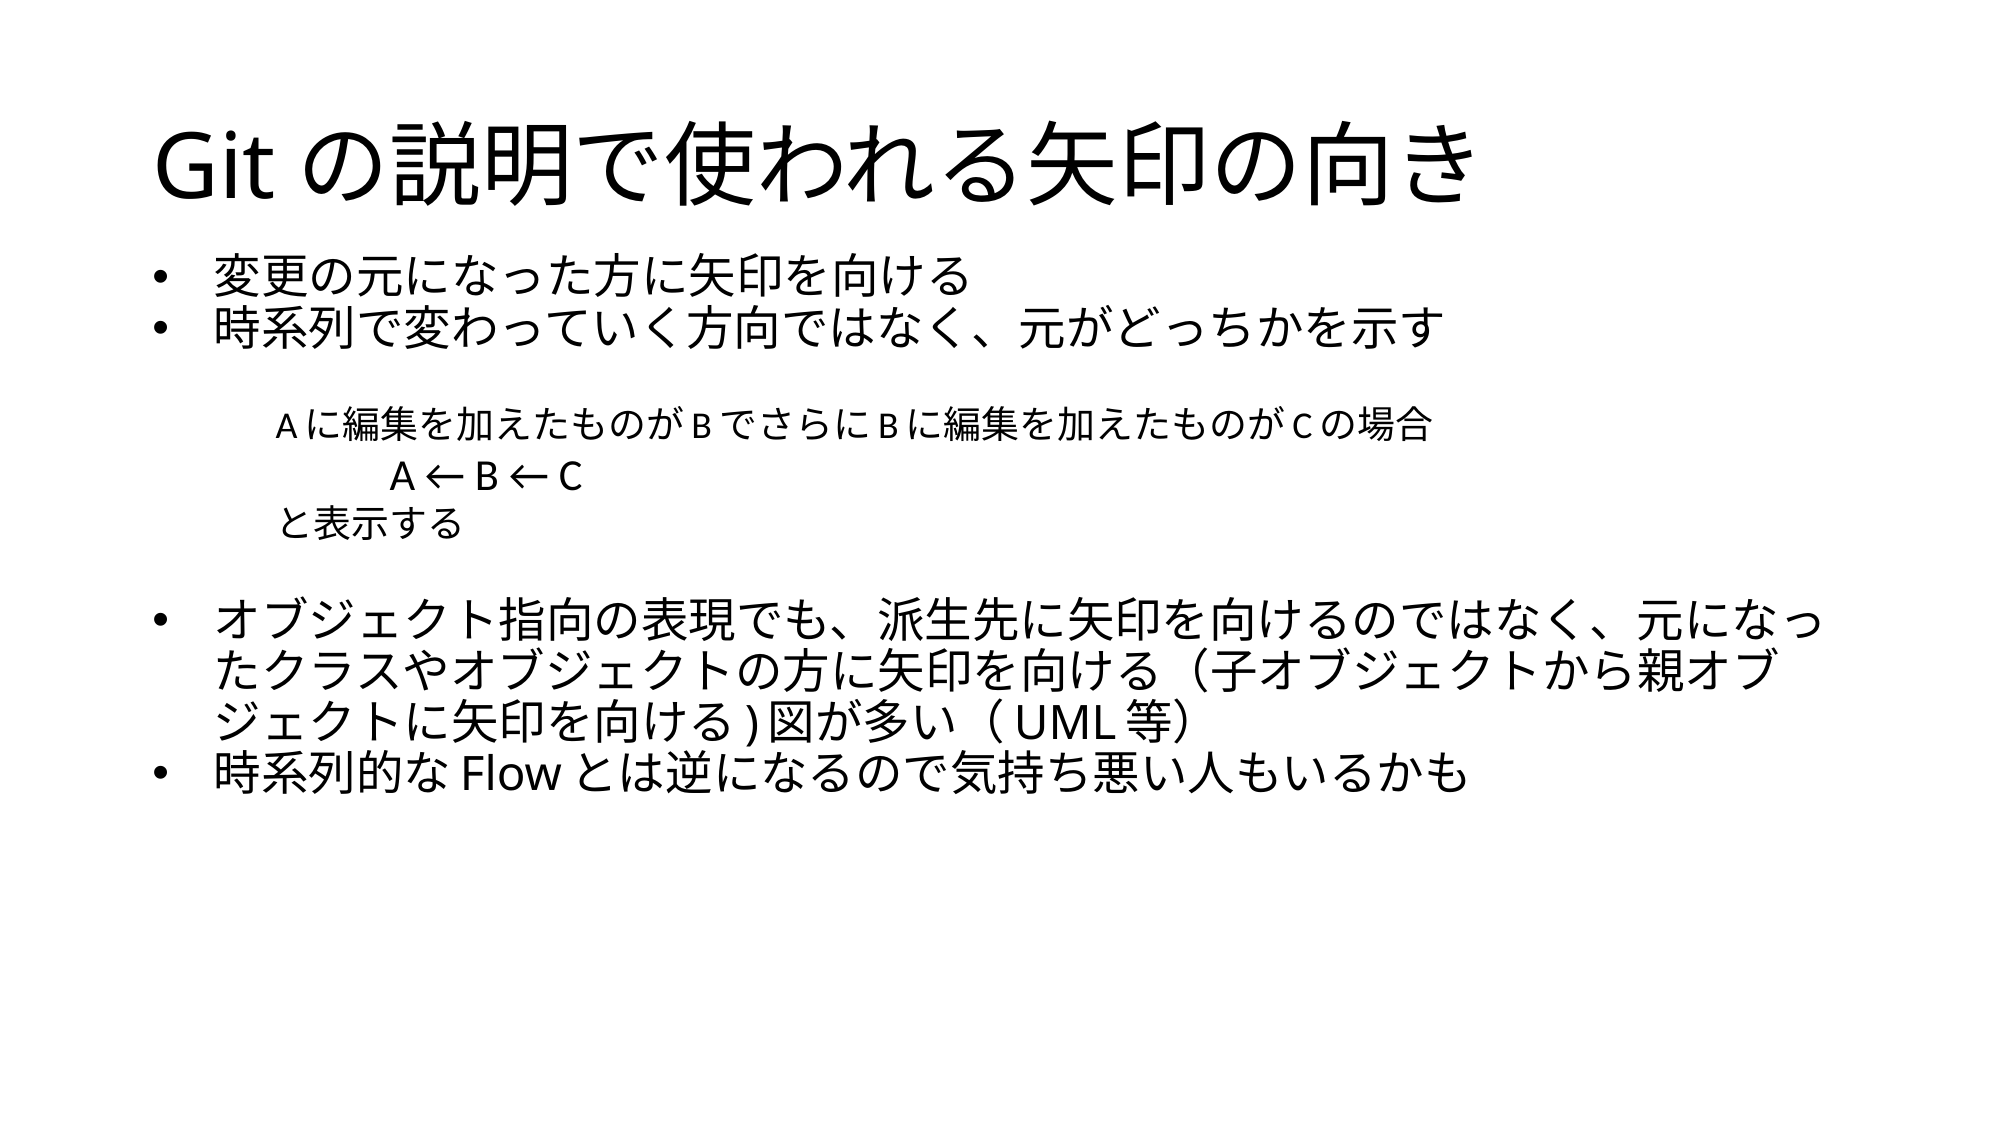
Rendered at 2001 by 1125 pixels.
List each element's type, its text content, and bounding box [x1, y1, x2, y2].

title Gitの説明で使われる矢印の向き [137, 59, 1863, 245]
text_box 変更の元になった方に矢印を向ける 時系列で変わっていく方向ではなく、元がどっちかを示す Aに編集を加えたものがBでさらにBに編集を加えたものがCの場合 A ← B ← C と表示する オブジェクト指向の表現でも、派生先に矢印を向けるのではなく、元になったクラスやオブジェクトの方に矢印を向ける（子オブジェクトから親オブジェクトに矢印を向ける)図が多い（UML等） 時系列的なFlowとは逆になるので気持ち悪い人もいるかも [137, 245, 1863, 816]
